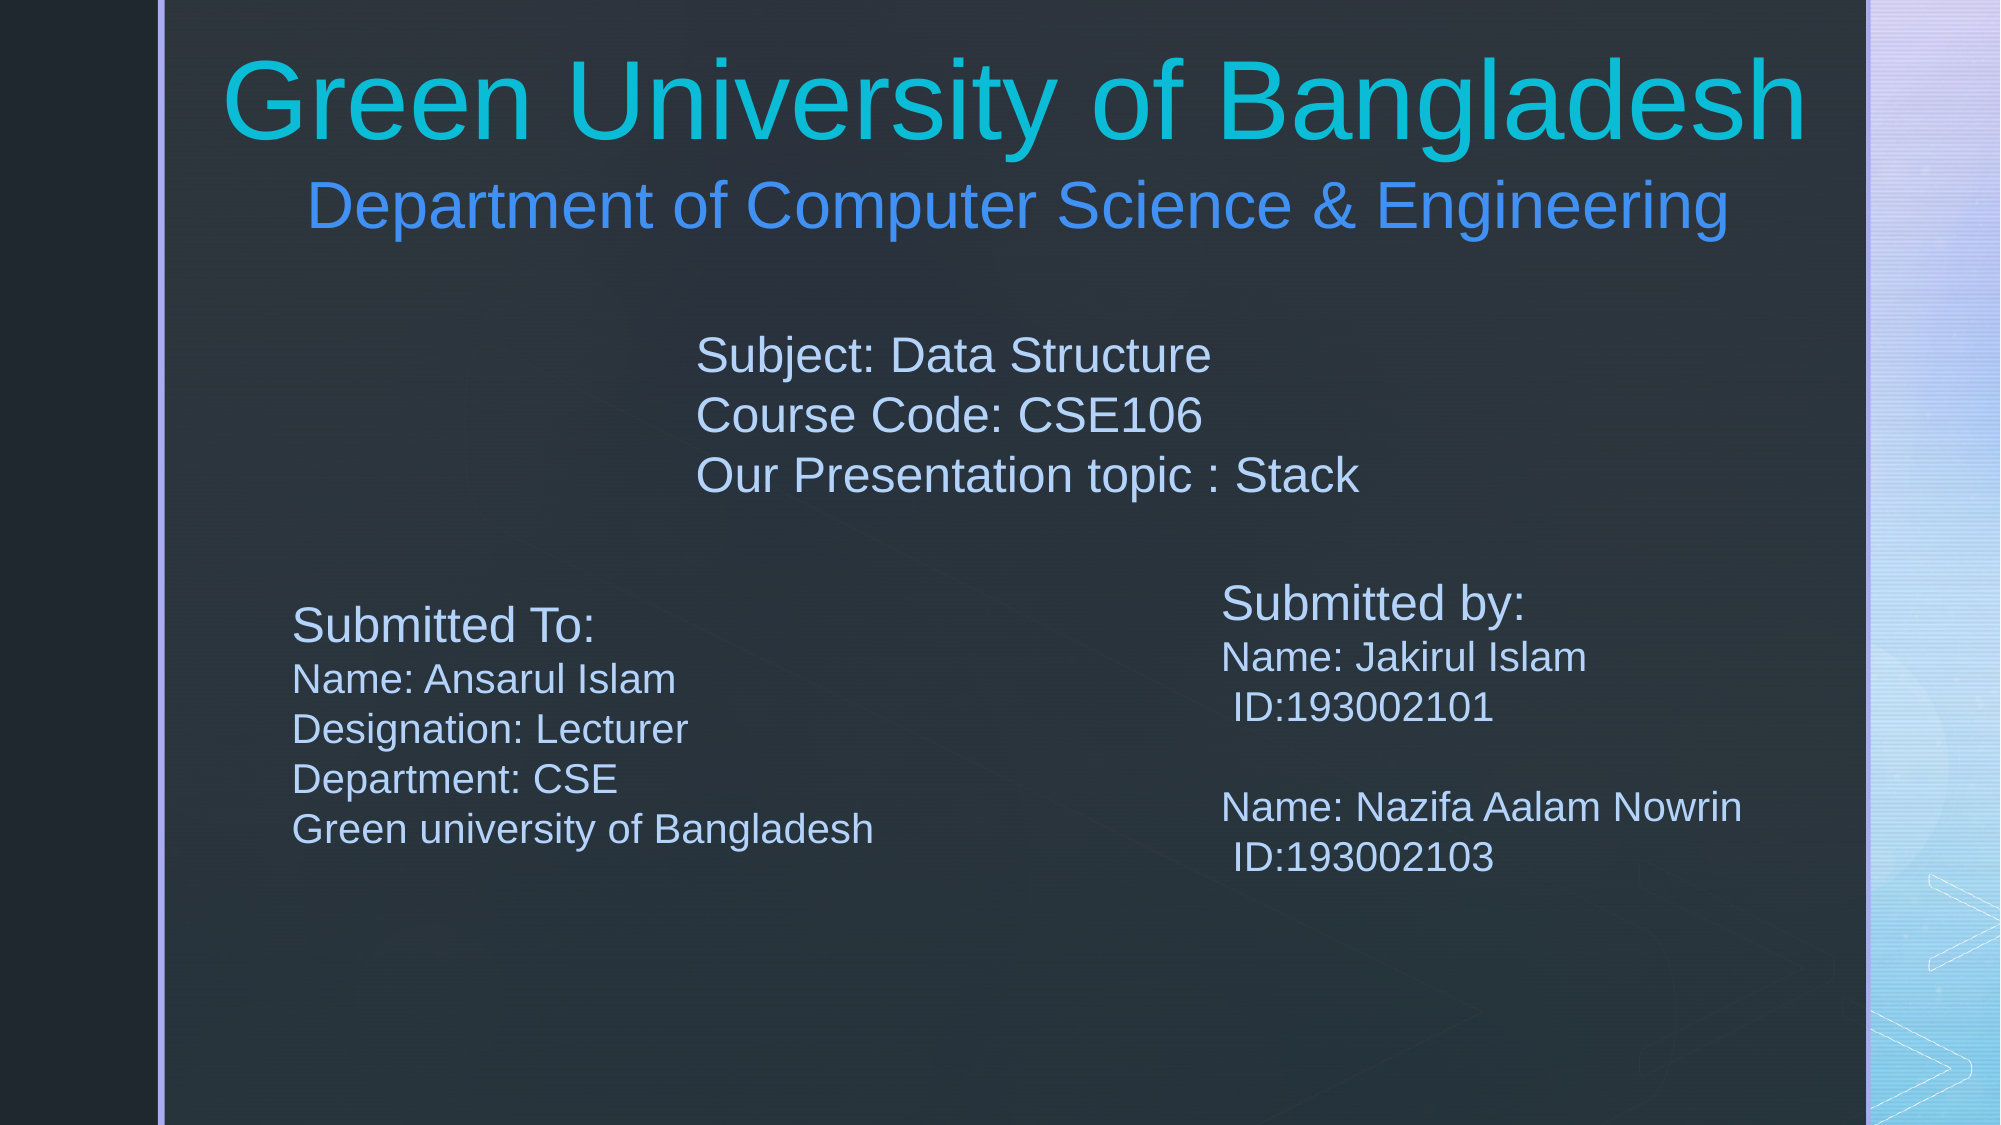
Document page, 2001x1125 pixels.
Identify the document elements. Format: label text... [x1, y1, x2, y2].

text_box Green University of Bangladesh Department of Computer Science & Engineering Subject: Data Structure Course Code: CSE106 Our Presentation topic : Stack [50, 19, 1964, 555]
picture [1871, 0, 2001, 1125]
text_box Submitted by: Name: Jakirul Islam ID:193002101 Name: Nazifa Aalam Nowrin ID:193002103 [1206, 562, 1853, 888]
text_box Submitted To: Name: Ansarul Islam Designation: Lecturer Department: CSE Green university of Bangladesh [276, 584, 923, 860]
